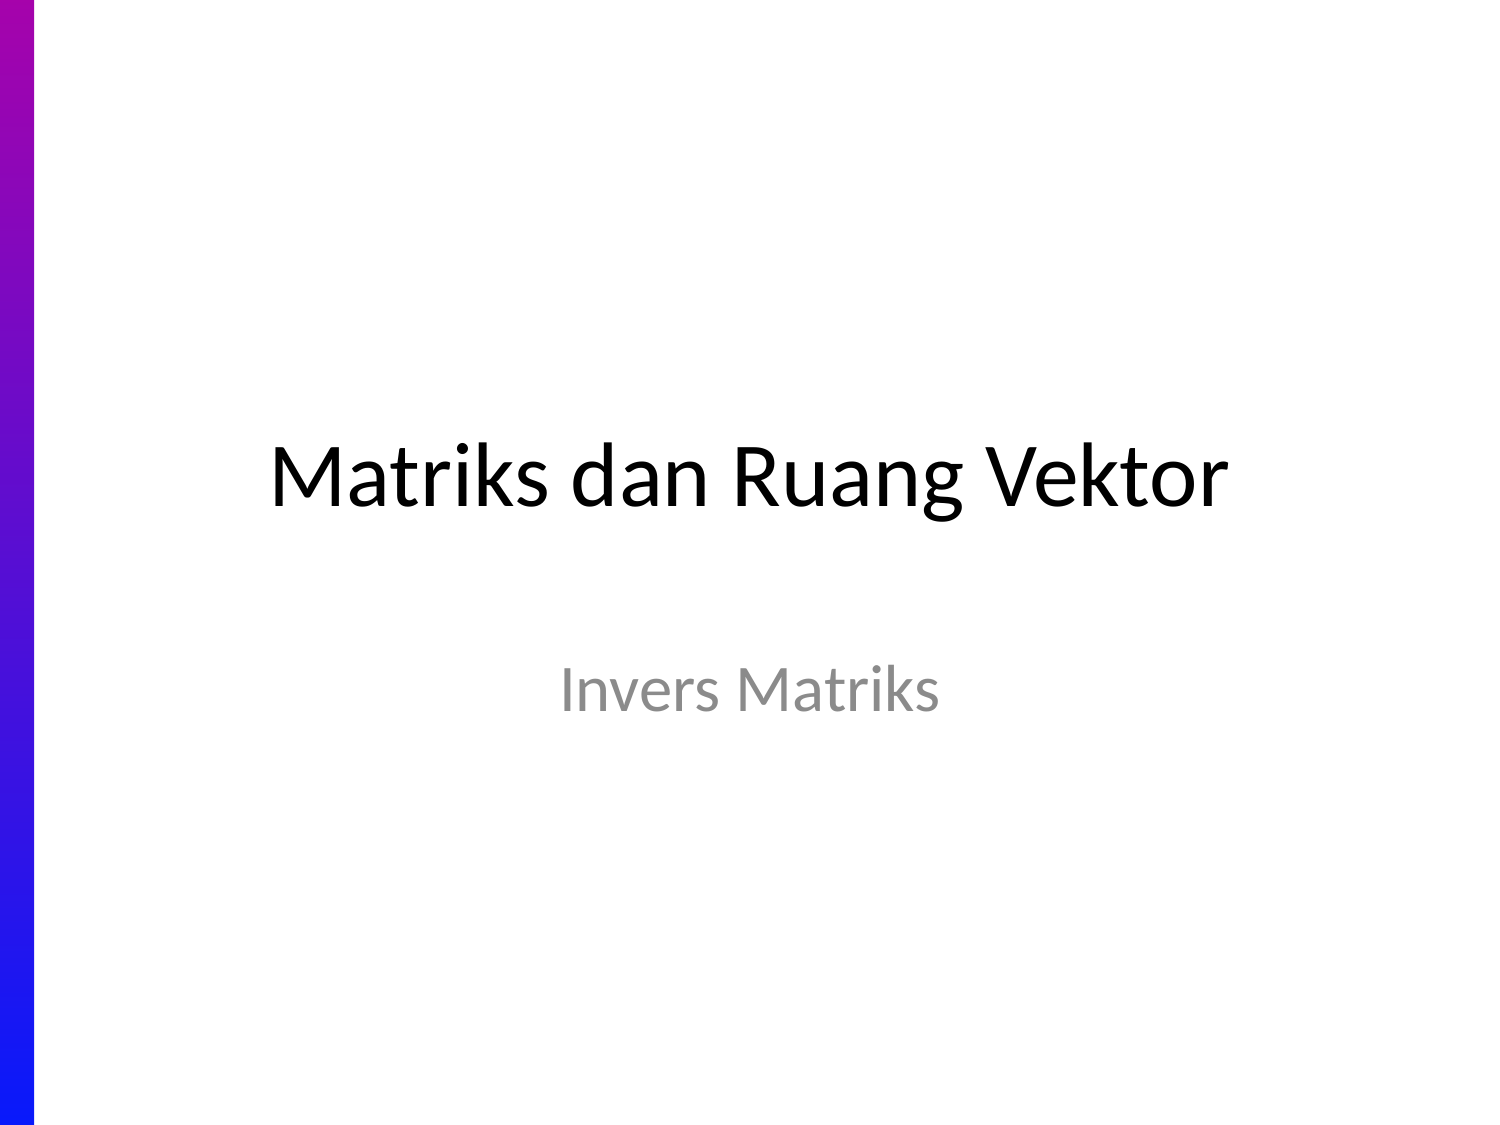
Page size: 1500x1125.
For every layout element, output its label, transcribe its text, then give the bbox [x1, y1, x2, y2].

subtitle Invers Matriks [225, 637, 1275, 925]
title Matriks dan Ruang Vektor [112, 349, 1388, 591]
